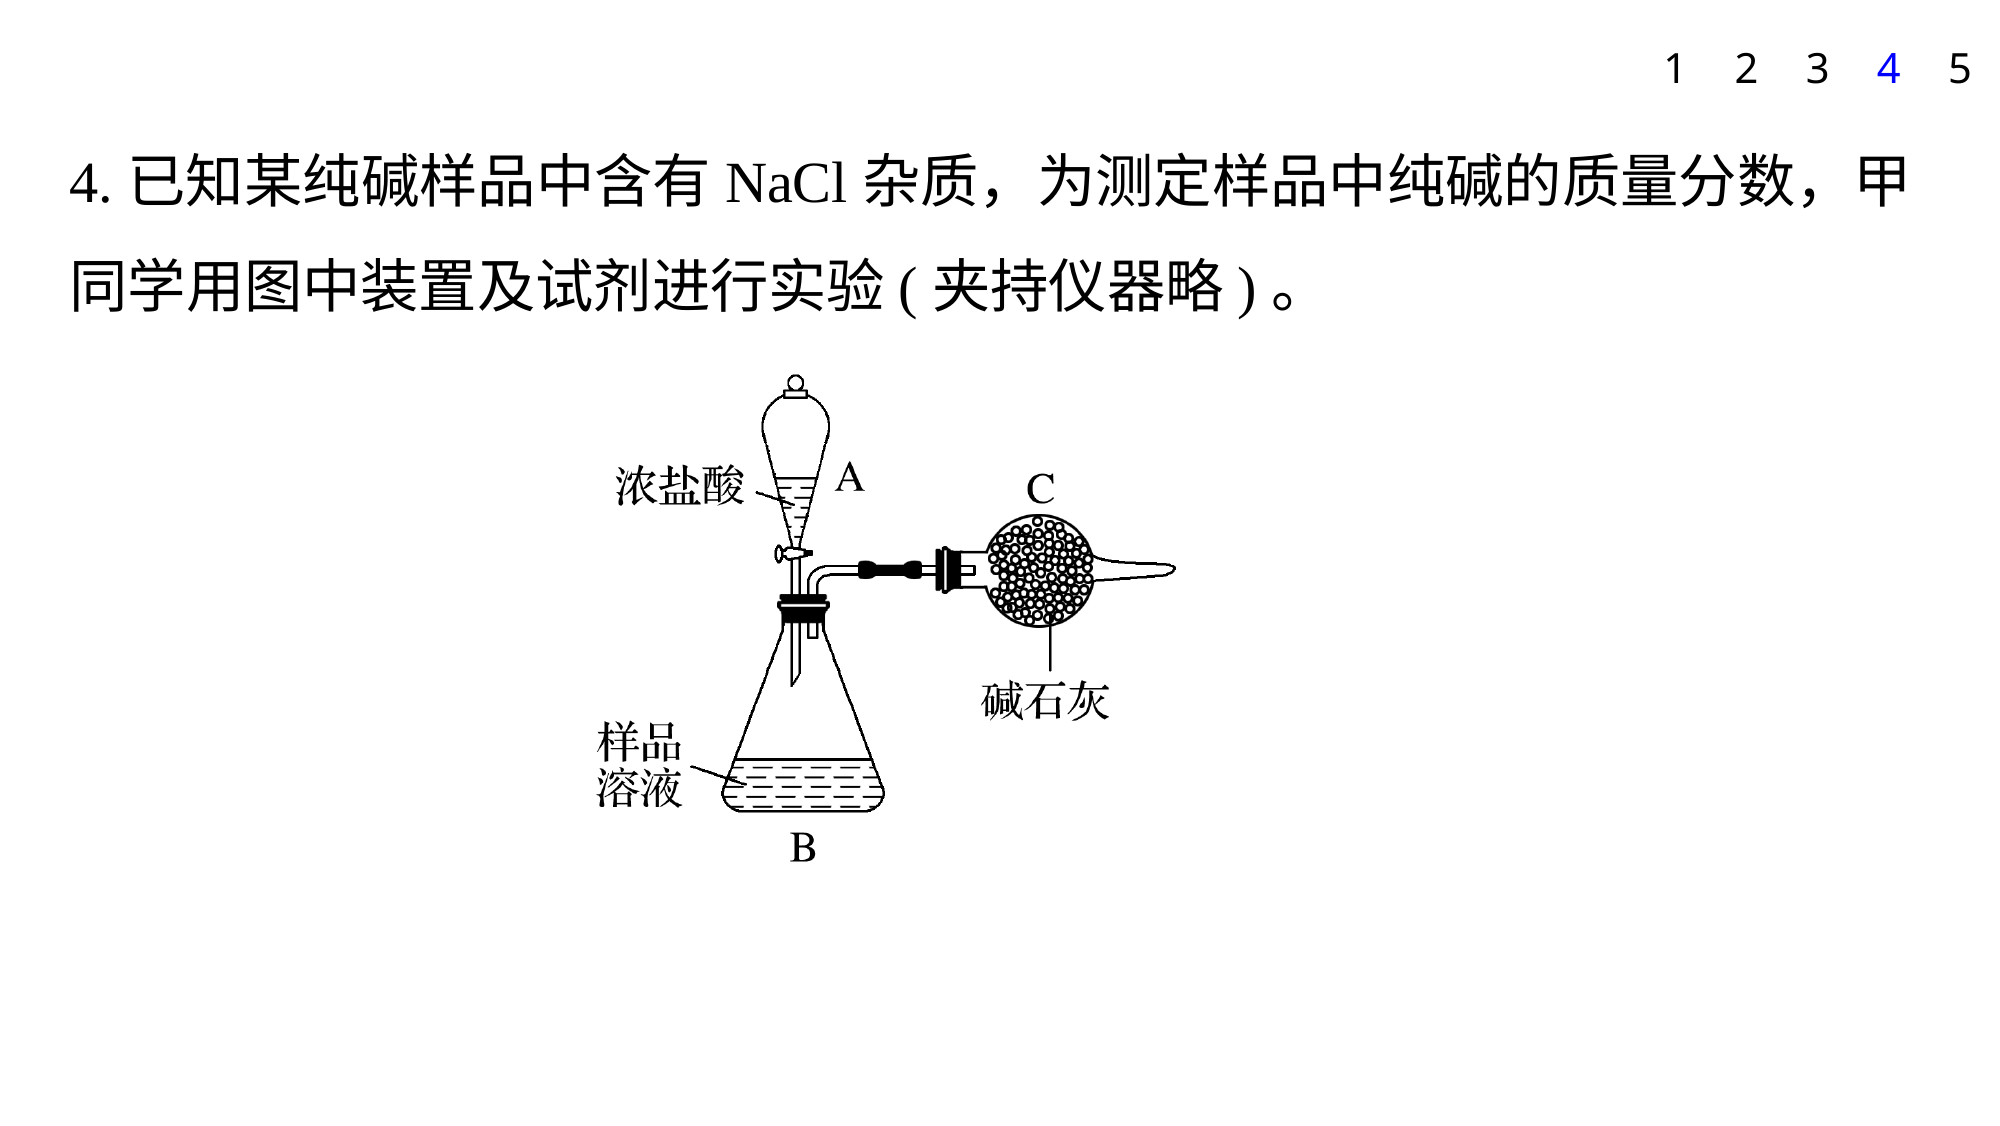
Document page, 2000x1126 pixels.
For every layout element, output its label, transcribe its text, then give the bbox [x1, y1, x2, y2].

text_box 2 [1719, 19, 1779, 114]
text_box 3 [1790, 19, 1850, 114]
text_box 5 [1932, 19, 1993, 114]
text_box 4 [1861, 19, 1921, 114]
picture [587, 365, 1190, 870]
text_box 1 [1648, 19, 1708, 114]
text_box 4.已知某纯碱样品中含有NaCl杂质，为测定样品中纯碱的质量分数，甲同学用图中装置及试剂进行实验(夹持仪器略)。 [54, 101, 1927, 327]
